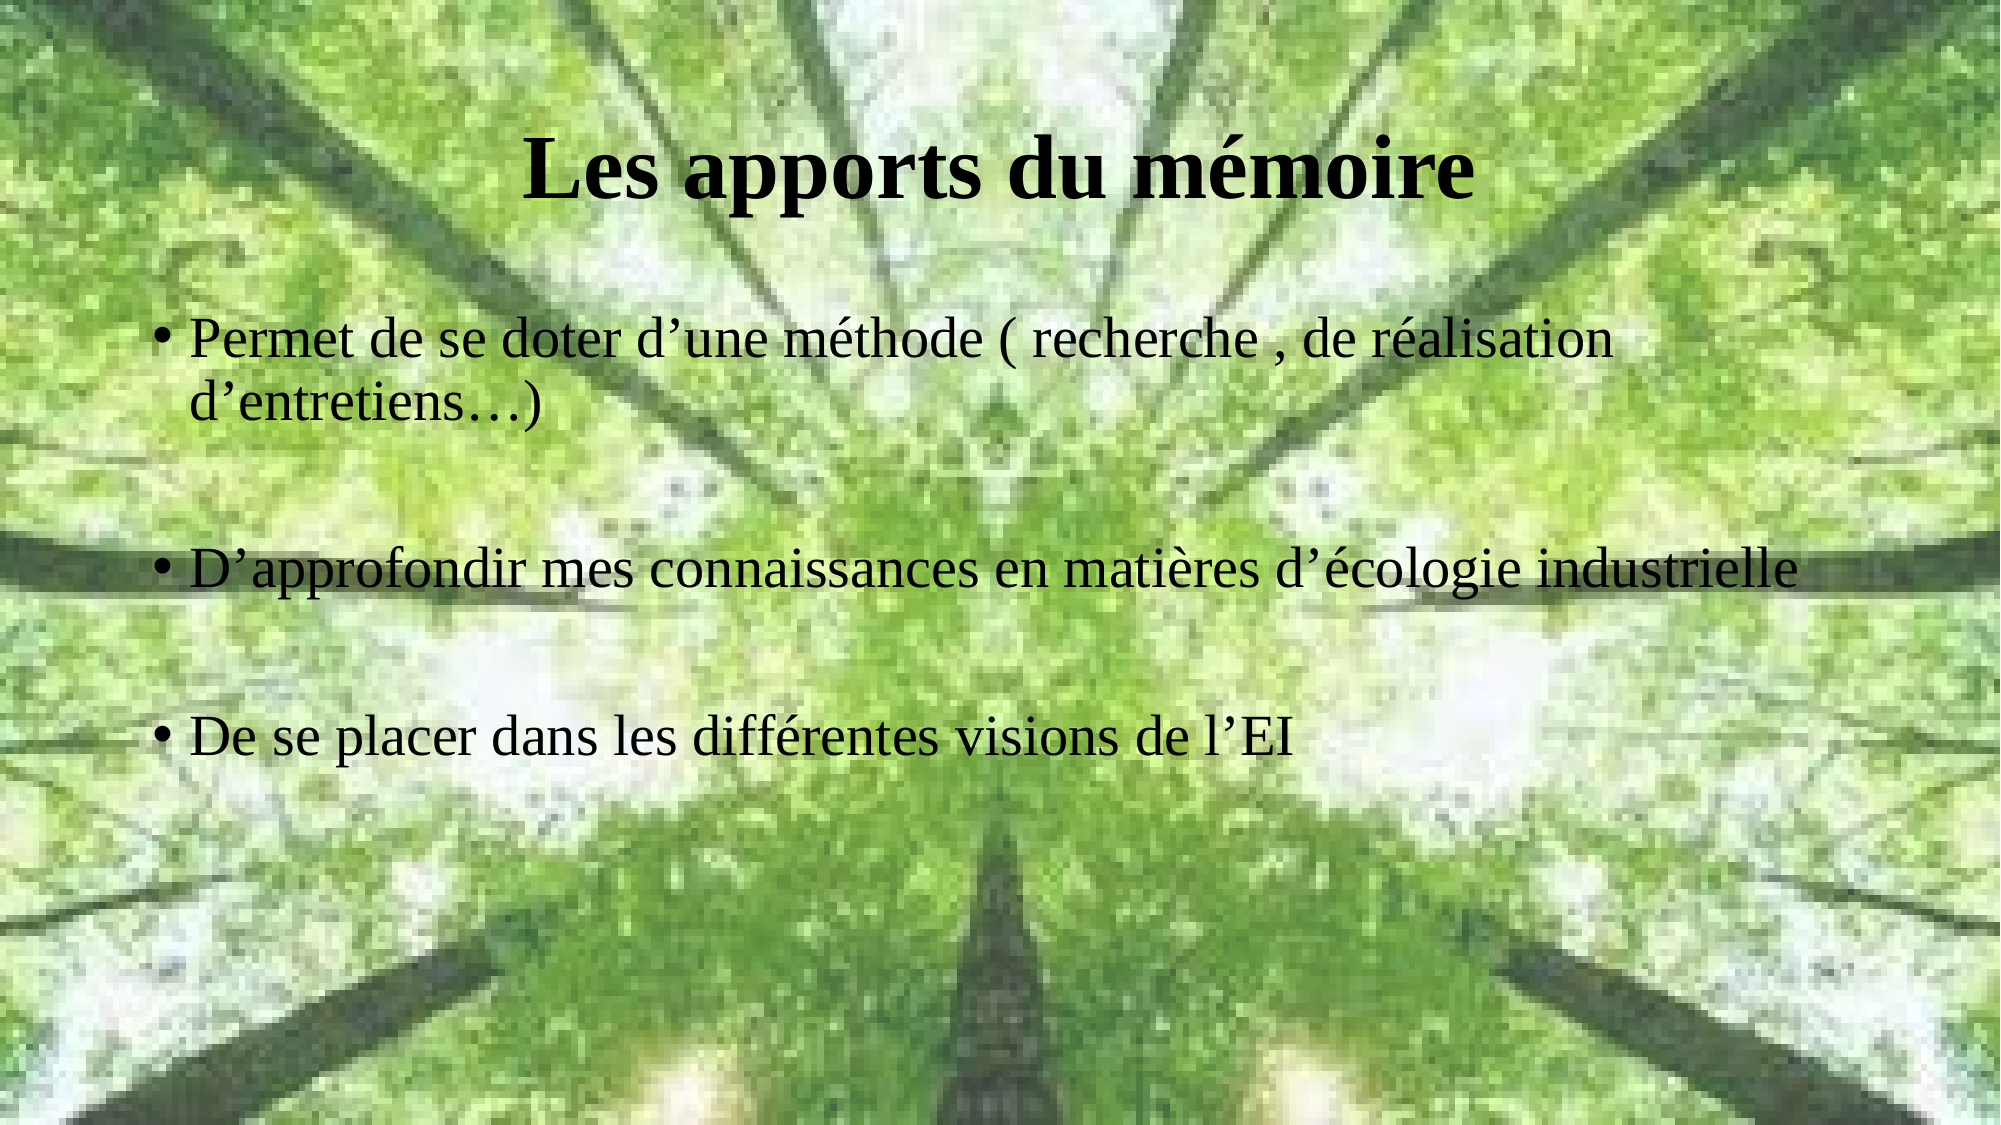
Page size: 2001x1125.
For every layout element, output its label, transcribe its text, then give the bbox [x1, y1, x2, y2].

list Permet de se doter d’une méthode ( recherche , de réalisation d’entretiens…) D’approfondir mes connaissances en matières d’écologie industrielle De se placer dans les différentes visions de l’EI [137, 299, 1863, 1014]
title Les apports du mémoire [137, 59, 1863, 278]
